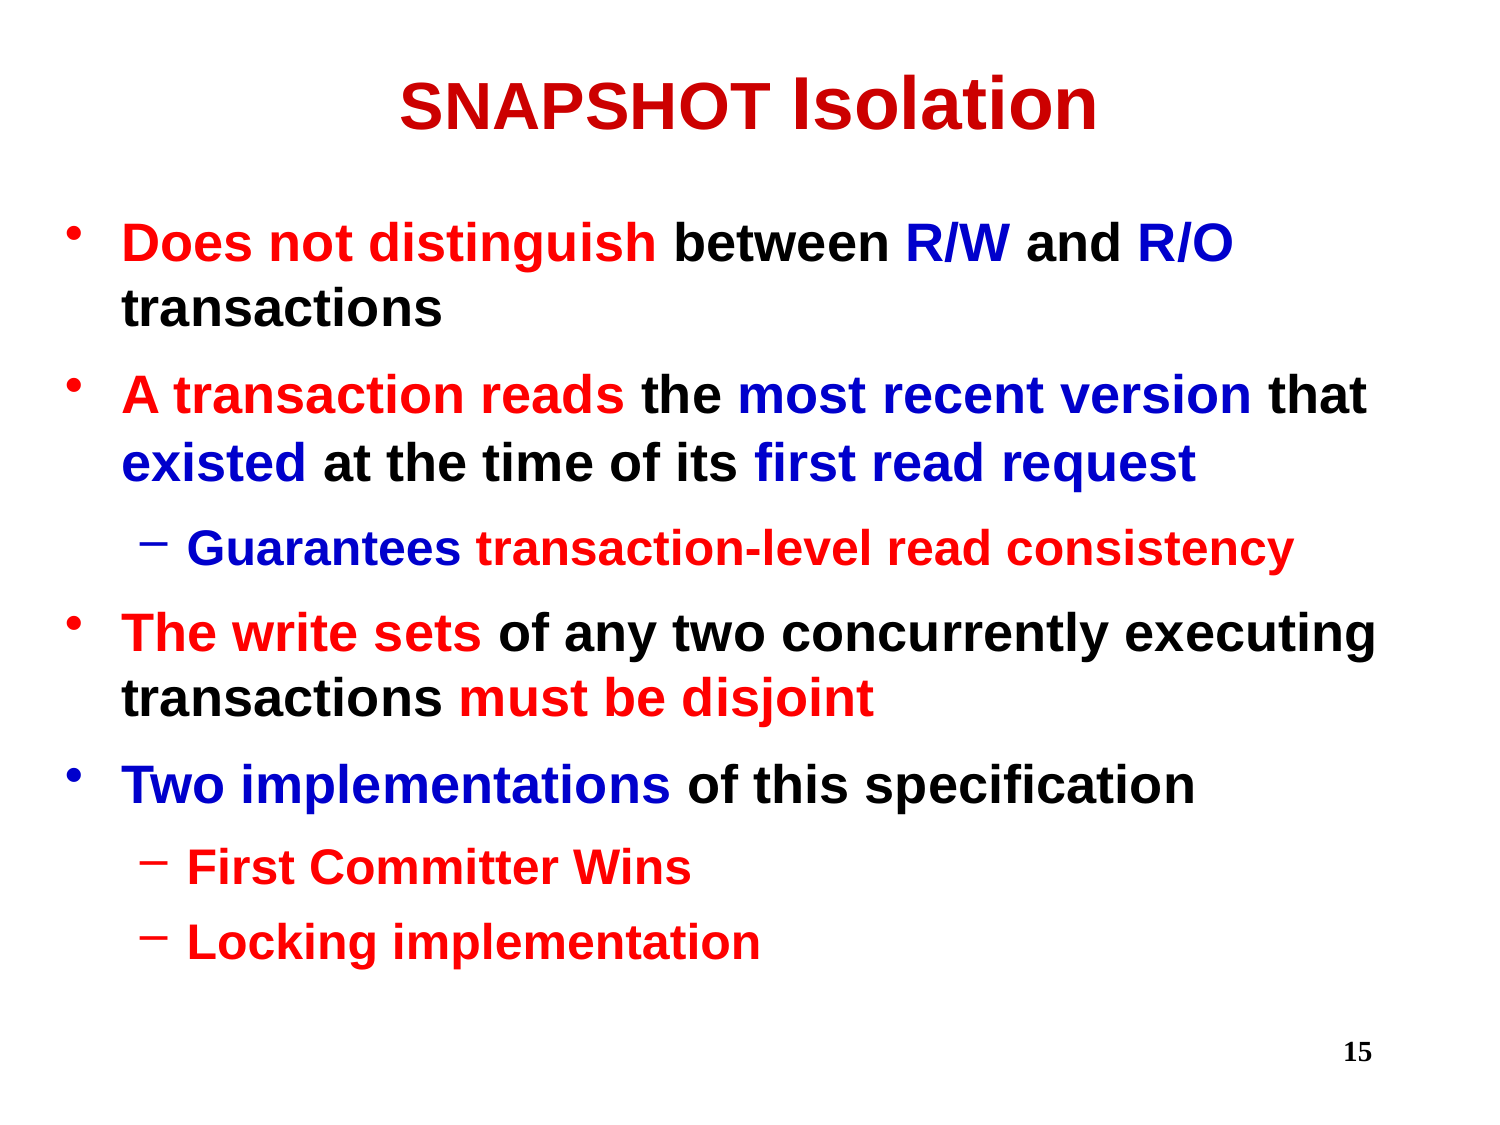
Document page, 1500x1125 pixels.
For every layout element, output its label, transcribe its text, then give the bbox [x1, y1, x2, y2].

title SNAPSHOT Isolation [112, 49, 1388, 151]
text_box [1074, 1026, 1388, 1100]
list Does not distinguish between R/W and R/O transactions A transaction reads the most recent version that existed at the time of its first read request Guarantees transaction-level read consistency The write sets of any two concurrently executing transactions must be disjoint Two implementations of this specification First Committer Wins Locking implementation [49, 199, 1438, 1026]
